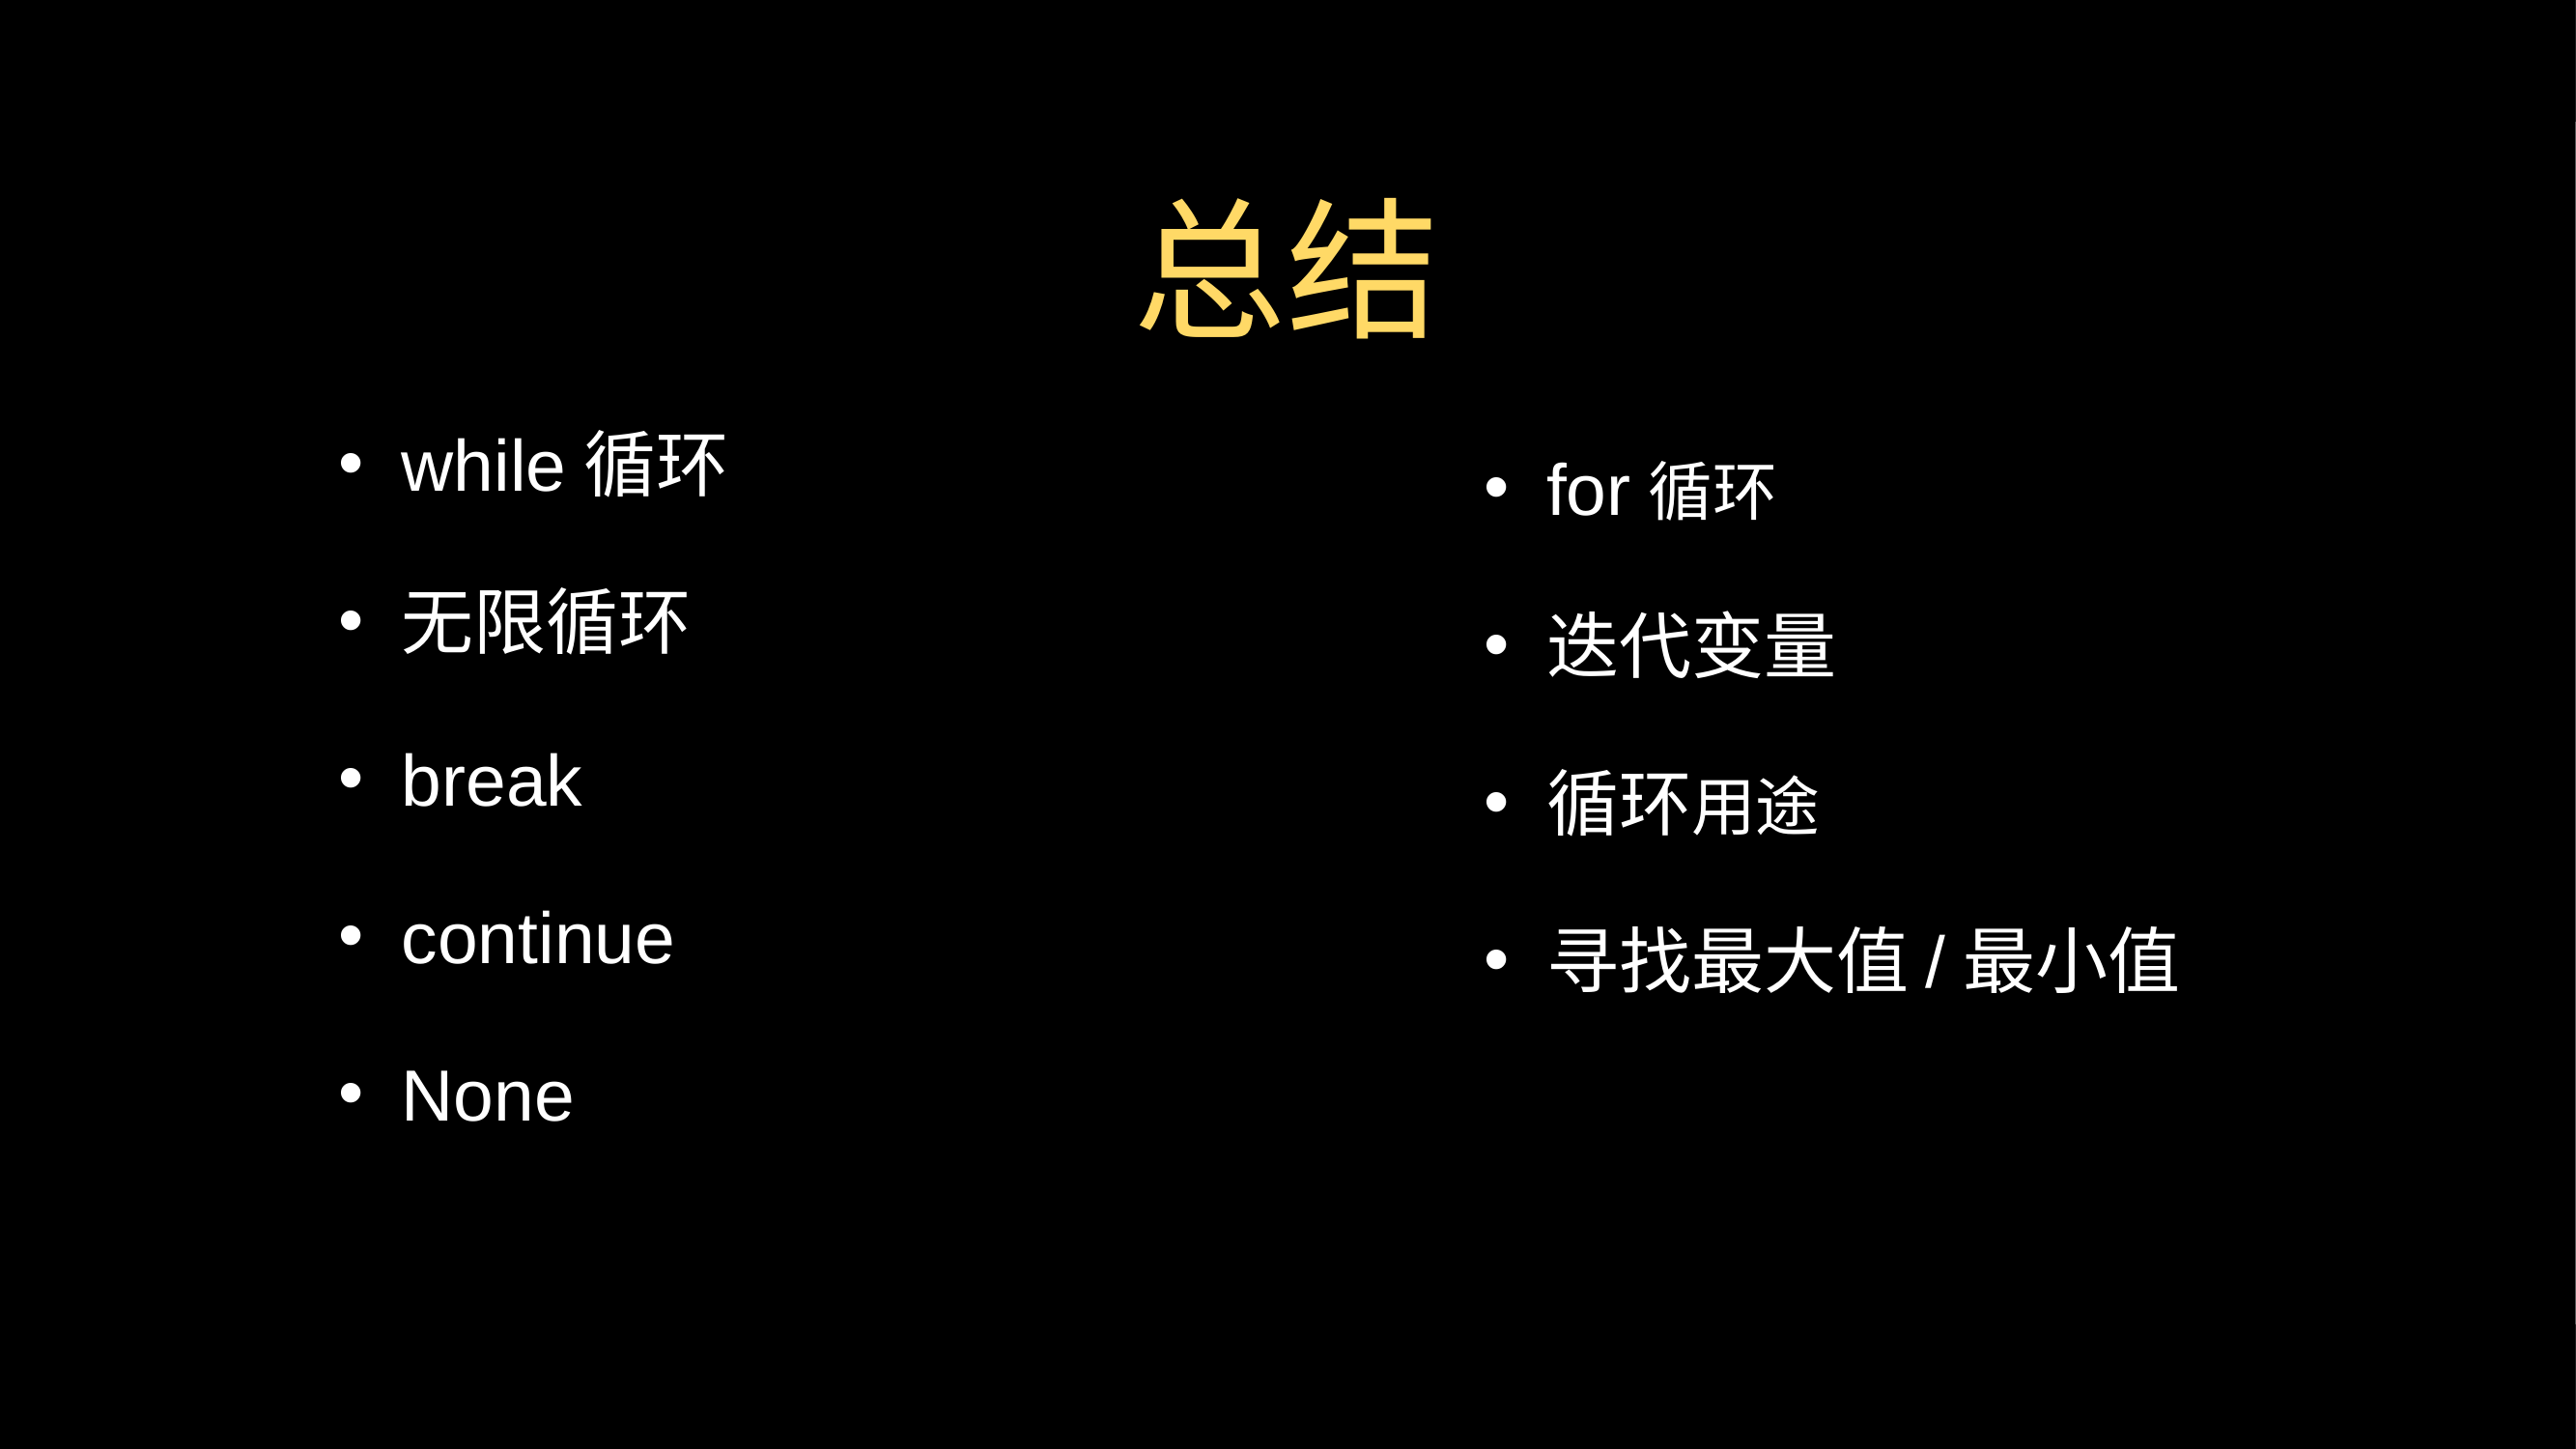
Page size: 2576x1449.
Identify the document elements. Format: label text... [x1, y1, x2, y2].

title 总结 [183, 128, 2392, 404]
list while循环 无限循环 break continue None [286, 412, 1370, 1317]
text_box for循环 迭代变量 循环用途 寻找最大值/最小值 [1431, 437, 2391, 1341]
